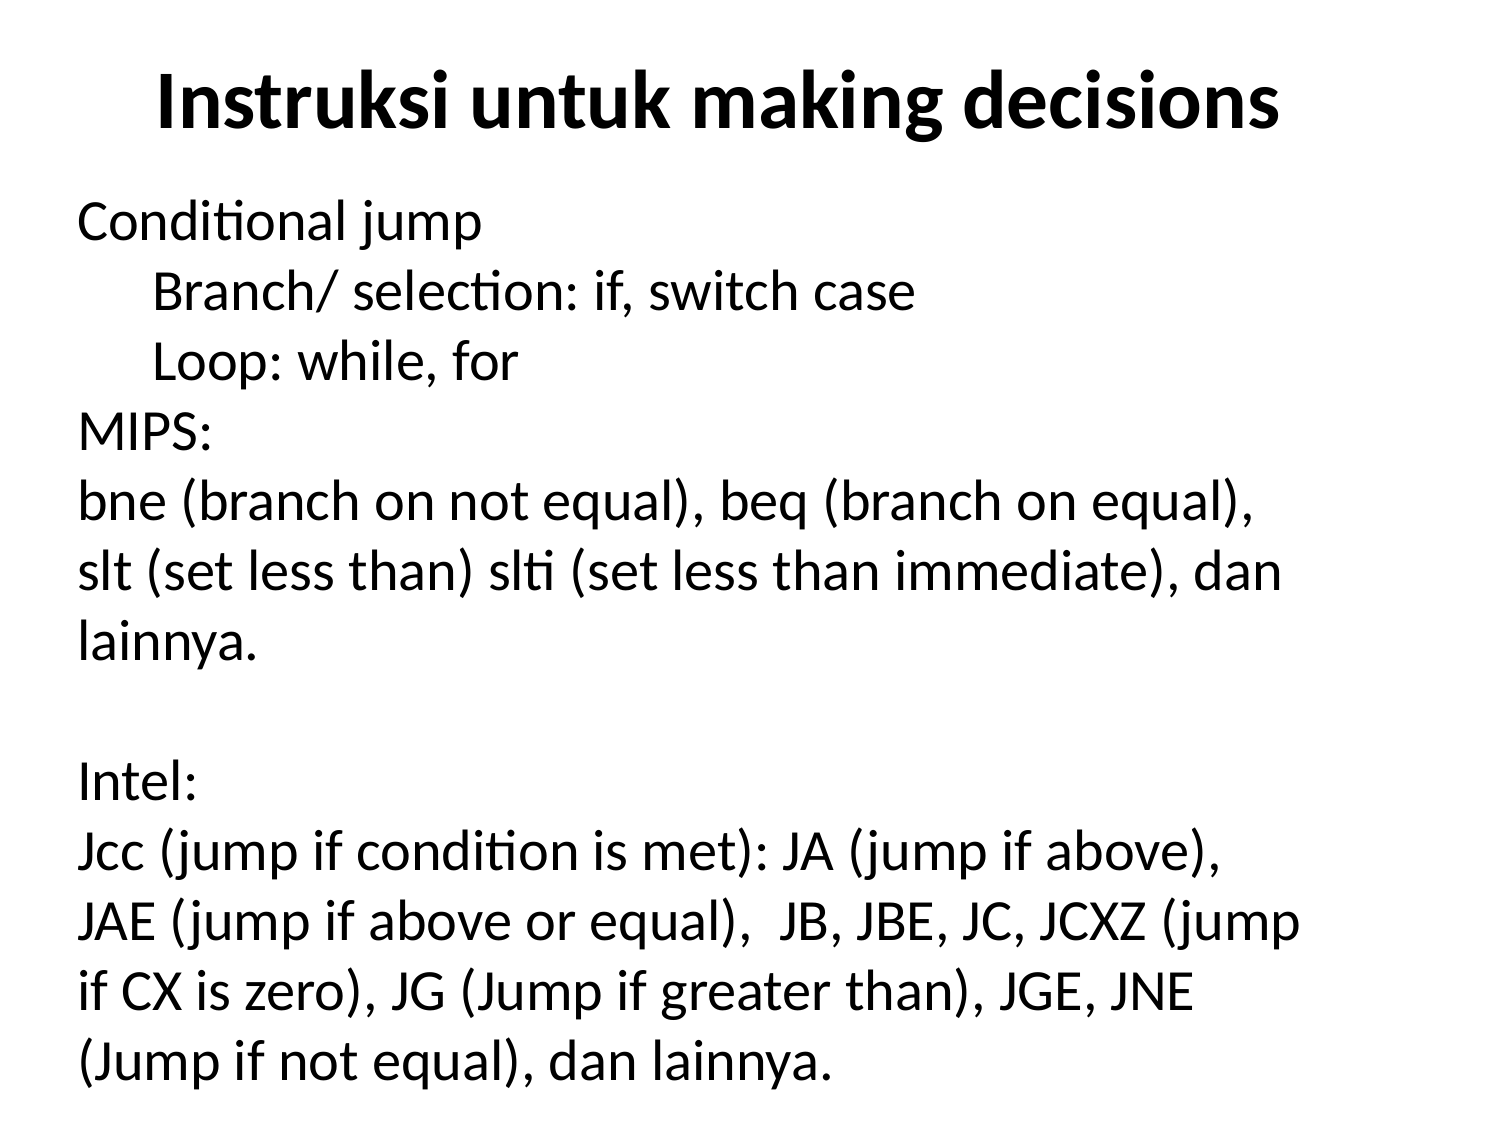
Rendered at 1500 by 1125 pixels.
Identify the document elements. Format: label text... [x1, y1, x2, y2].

text_box Instruksi untuk making decisions [37, 37, 1400, 153]
text_box Conditional jump Branch/ selection: if, switch case Loop: while, for MIPS: bne (branch on not equal), beq (branch on equal), slt (set less than) slti (set less than immediate), dan lainnya. Intel: Jcc (jump if condition is met): JA (jump if above), JAE (jump if above or equal), JB, JBE, JC, JCXZ (jump if CX is zero), JG (Jump if greater than), JGE, JNE (Jump if not equal), dan lainnya. [62, 174, 1325, 1100]
